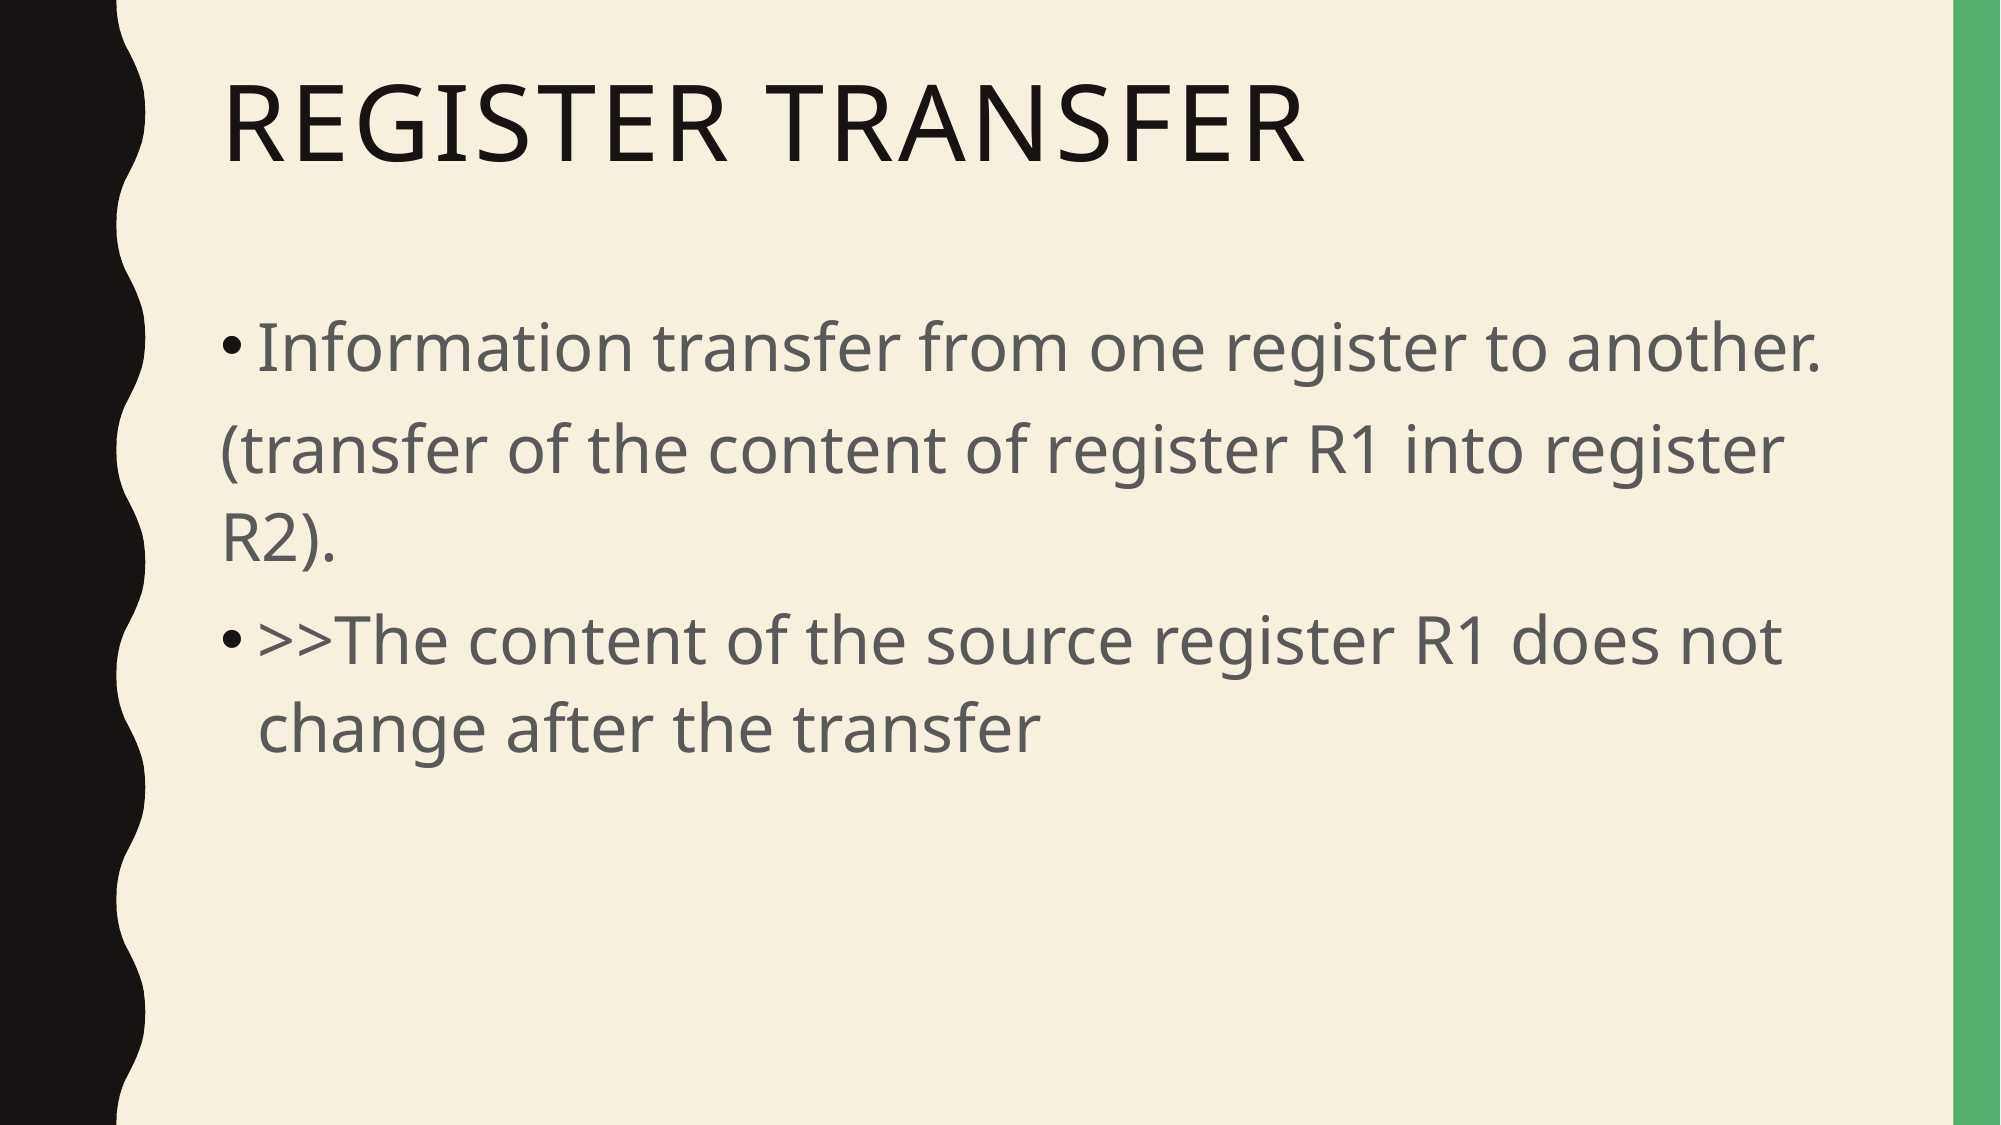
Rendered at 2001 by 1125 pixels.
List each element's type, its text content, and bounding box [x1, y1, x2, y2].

list Information transfer from one register to another. (transfer of the content of register R1 into register R2). >>The content of the source register R1 does not change after the transfer [205, 288, 1875, 879]
title REGISTER TRANSFER [205, 62, 1875, 288]
